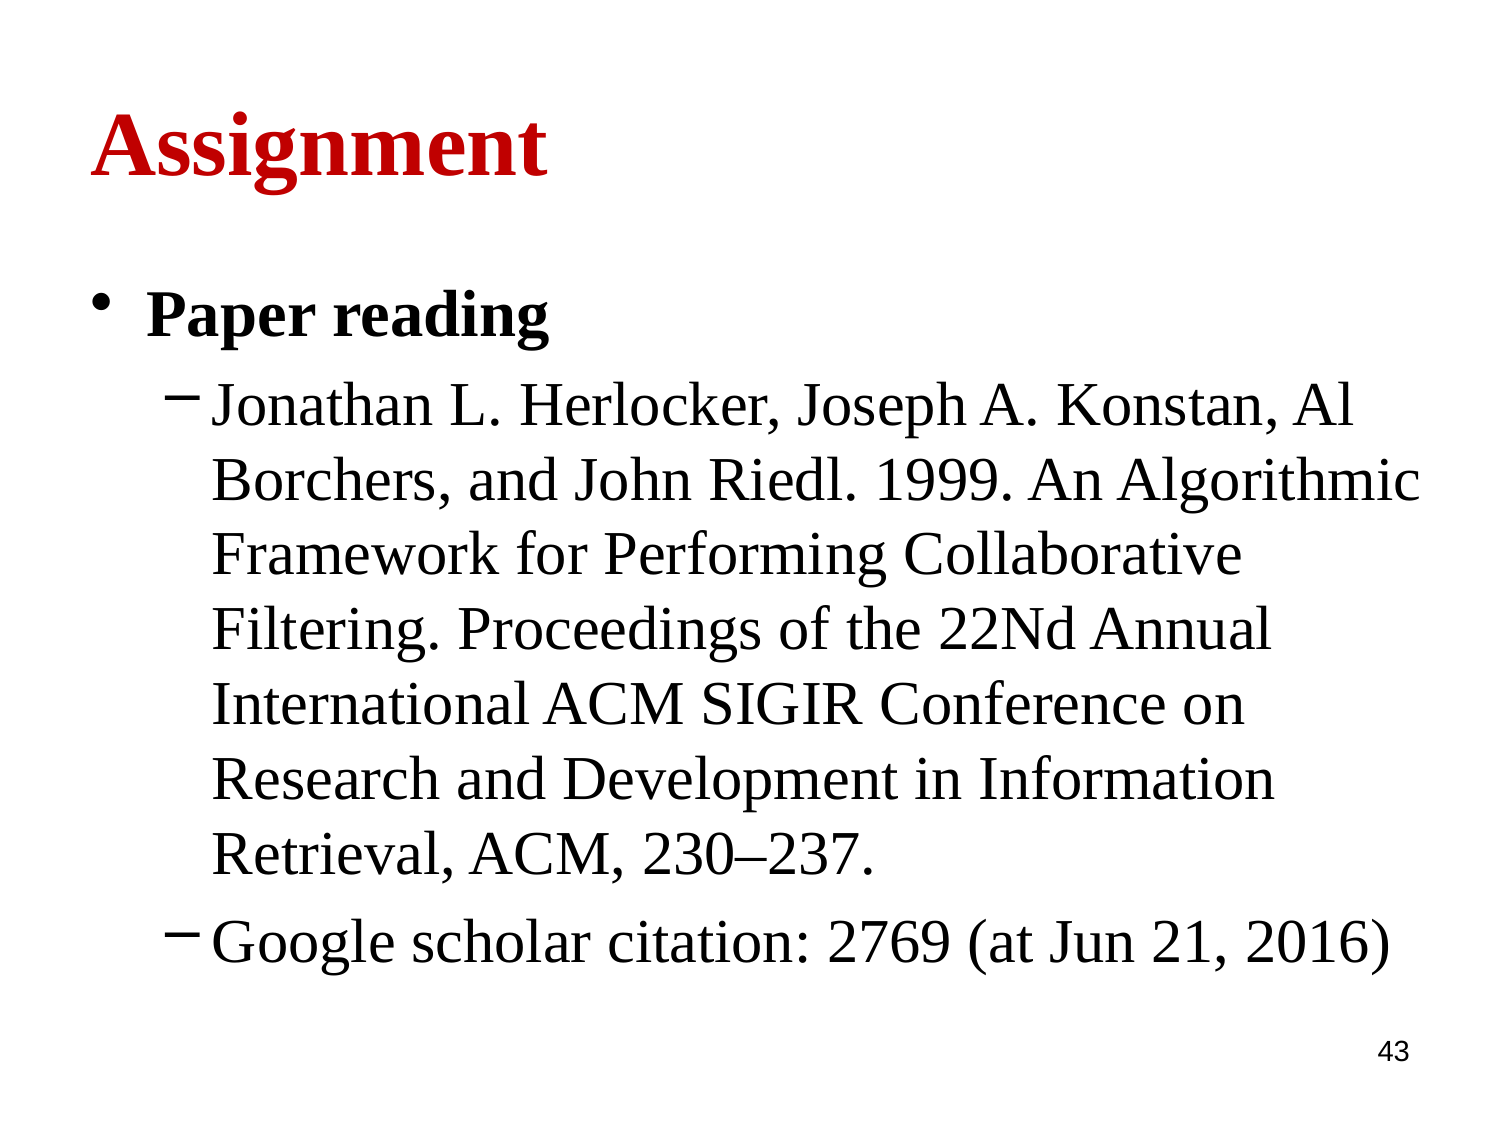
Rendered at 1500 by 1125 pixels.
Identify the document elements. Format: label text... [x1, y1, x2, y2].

title Assignment [75, 45, 1425, 233]
slide_number 43 [1074, 1024, 1425, 1103]
list Paper reading Jonathan L. Herlocker, Joseph A. Konstan, Al Borchers, and John Riedl. 1999. An Algorithmic Framework for Performing Collaborative Filtering. Proceedings of the 22Nd Annual International ACM SIGIR Conference on Research and Development in Information Retrieval, ACM, 230–237. Google scholar citation: 2769 (at Jun 21, 2016) [75, 262, 1500, 1005]
